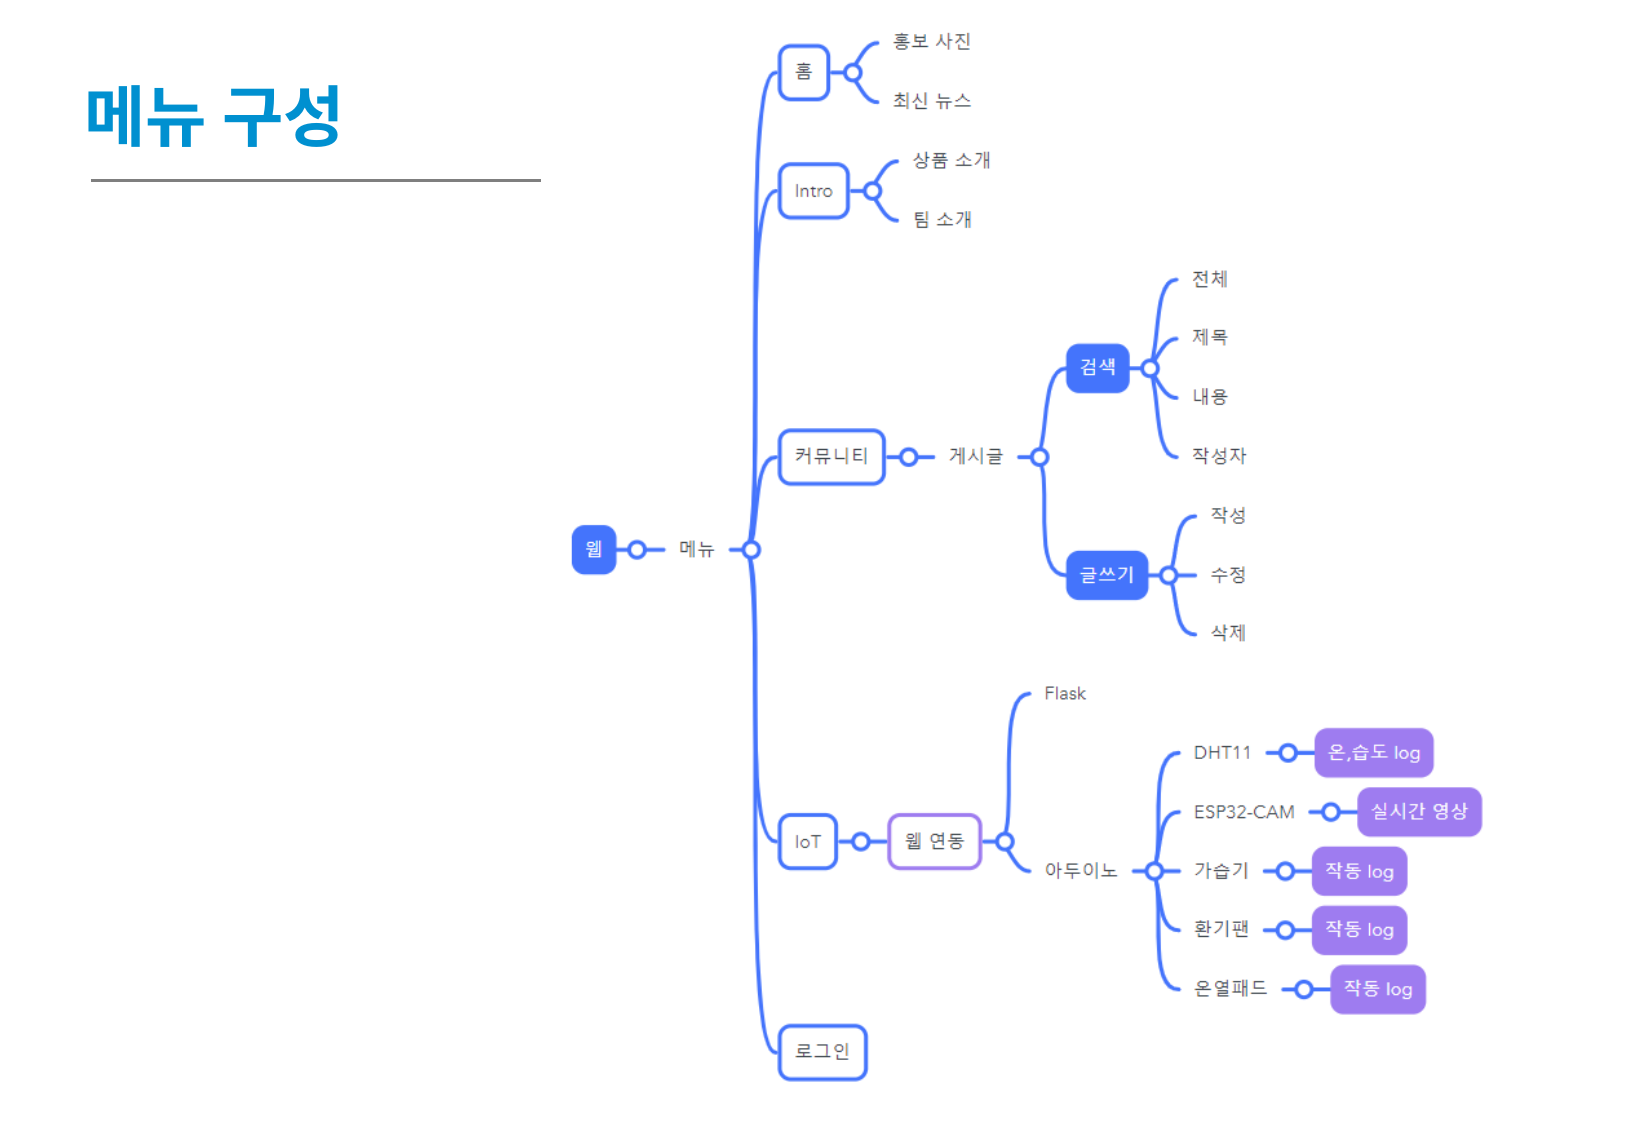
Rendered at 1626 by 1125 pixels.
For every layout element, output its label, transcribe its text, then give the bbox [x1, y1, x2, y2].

picture [540, 24, 1524, 1101]
text_box 메뉴 구성 [69, 66, 385, 162]
